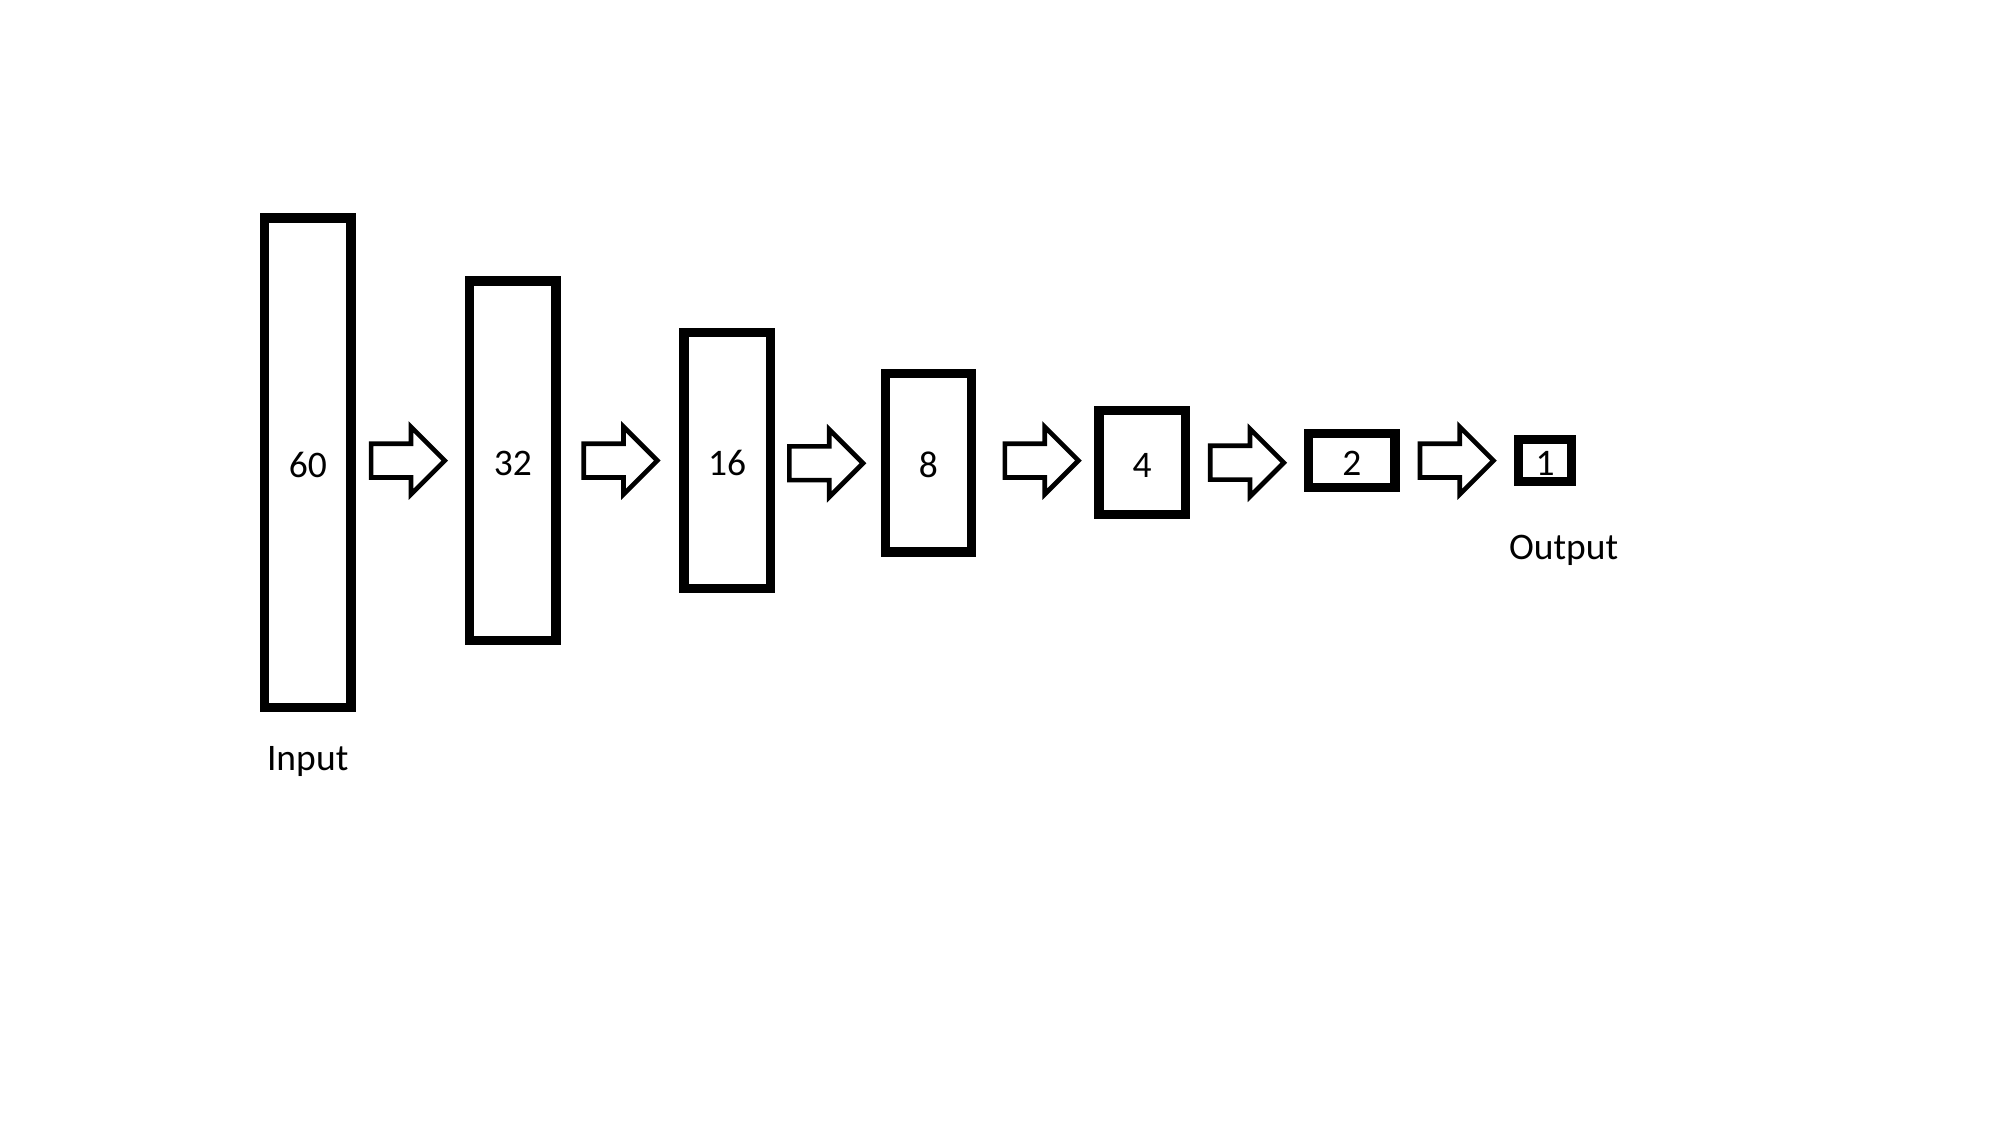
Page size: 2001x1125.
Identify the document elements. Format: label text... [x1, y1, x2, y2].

text_box Input [252, 725, 364, 786]
text_box [1418, 424, 1495, 497]
text_box 4 [1098, 410, 1186, 516]
text_box [1209, 426, 1286, 499]
text_box [1003, 424, 1080, 497]
text_box 1 [1517, 439, 1573, 482]
text_box 16 [683, 332, 771, 590]
text_box 2 [1308, 433, 1396, 488]
text_box Output [1494, 514, 1634, 575]
text_box 8 [884, 373, 973, 553]
text_box [582, 424, 659, 497]
text_box [788, 426, 865, 500]
text_box [370, 424, 447, 497]
text_box 32 [469, 280, 557, 641]
text_box 60 [264, 217, 352, 709]
